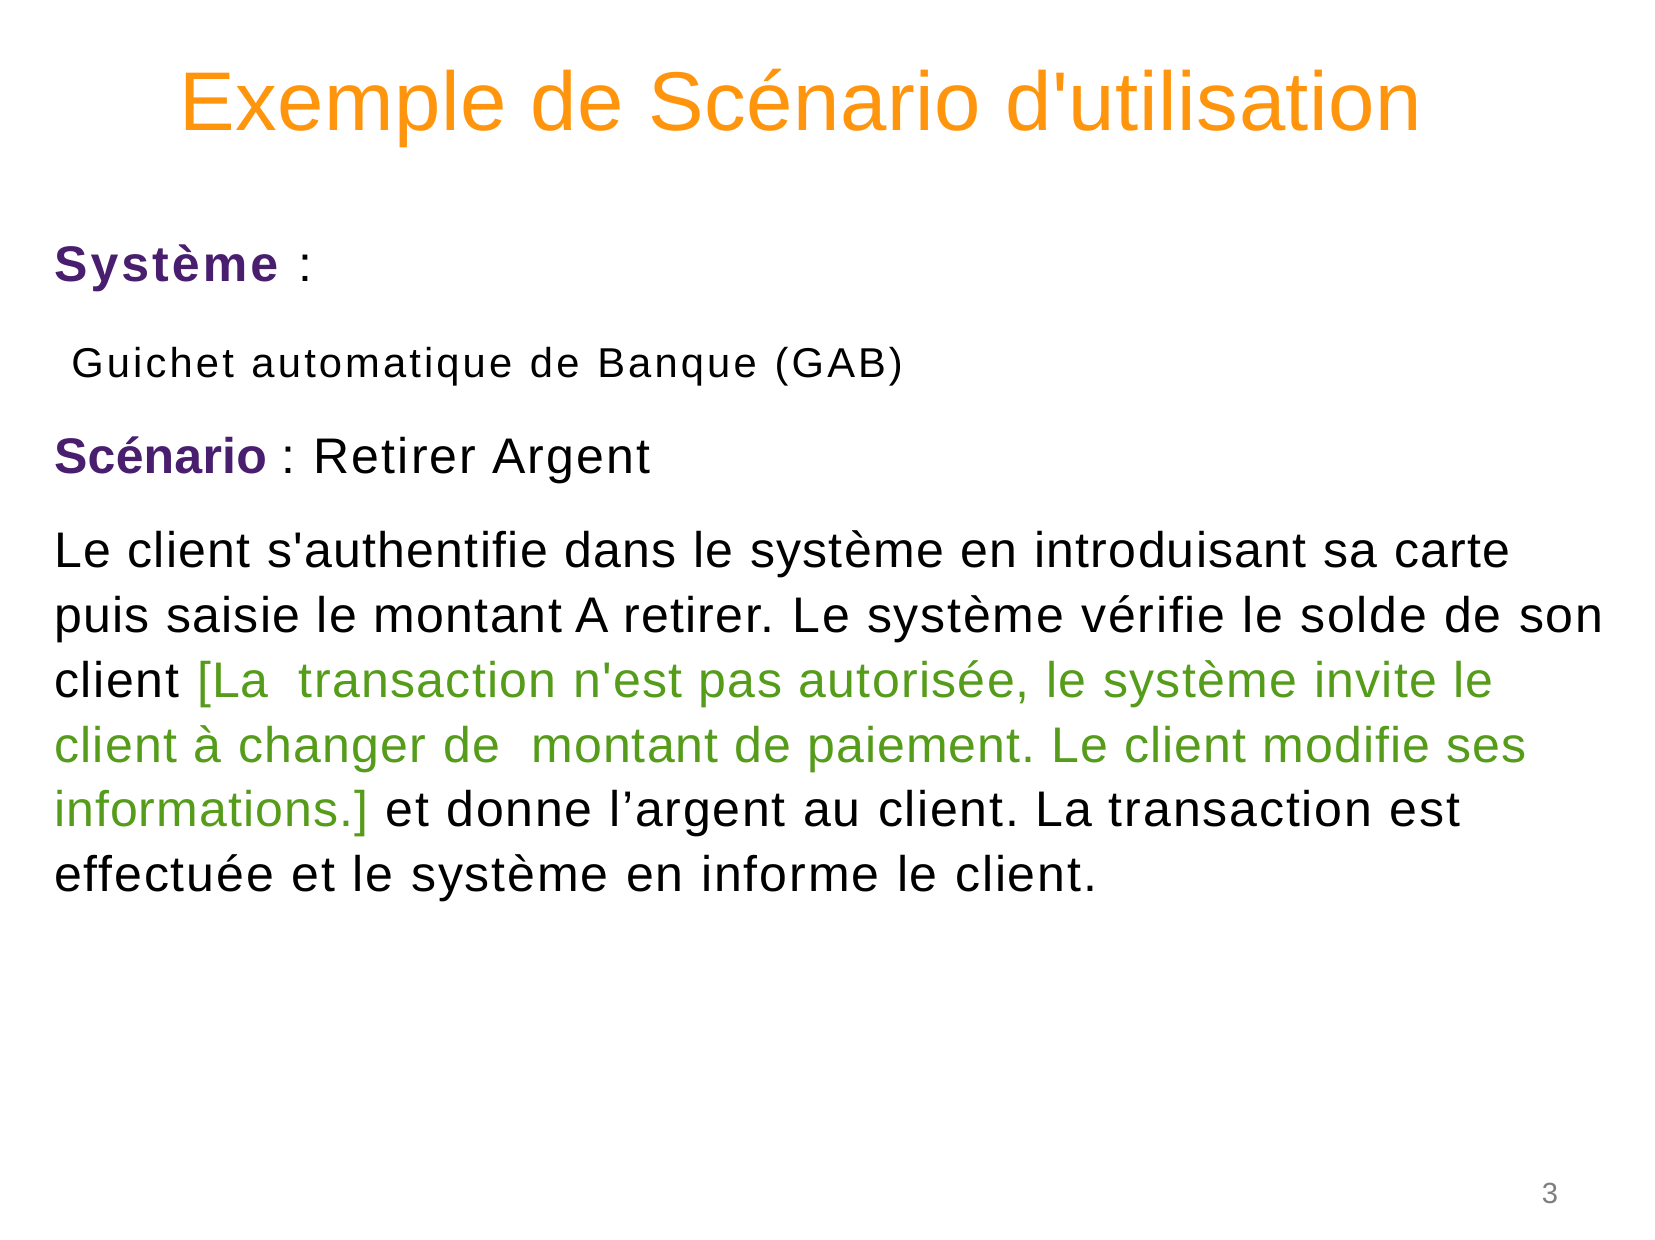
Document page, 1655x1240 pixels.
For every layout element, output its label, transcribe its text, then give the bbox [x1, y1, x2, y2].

slide_number 3 [1535, 1184, 1594, 1240]
text_box Système : Guichet automatique de Banque (GAB) Scénario : Retirer Argent Le client s'authentifie dans le système en introduisant sa carte puis saisie le montant A retirer. Le système vérifie le solde de son client [La transaction n'est pas autorisée, le système invite le client à changer de montant de paiement. Le client modifie ses informations.] et donne l’argent au client. La transaction est effectuée et le système en informe le client. [52, 194, 1627, 1184]
title Exemple de Scénario d'utilisation [177, 44, 1490, 194]
